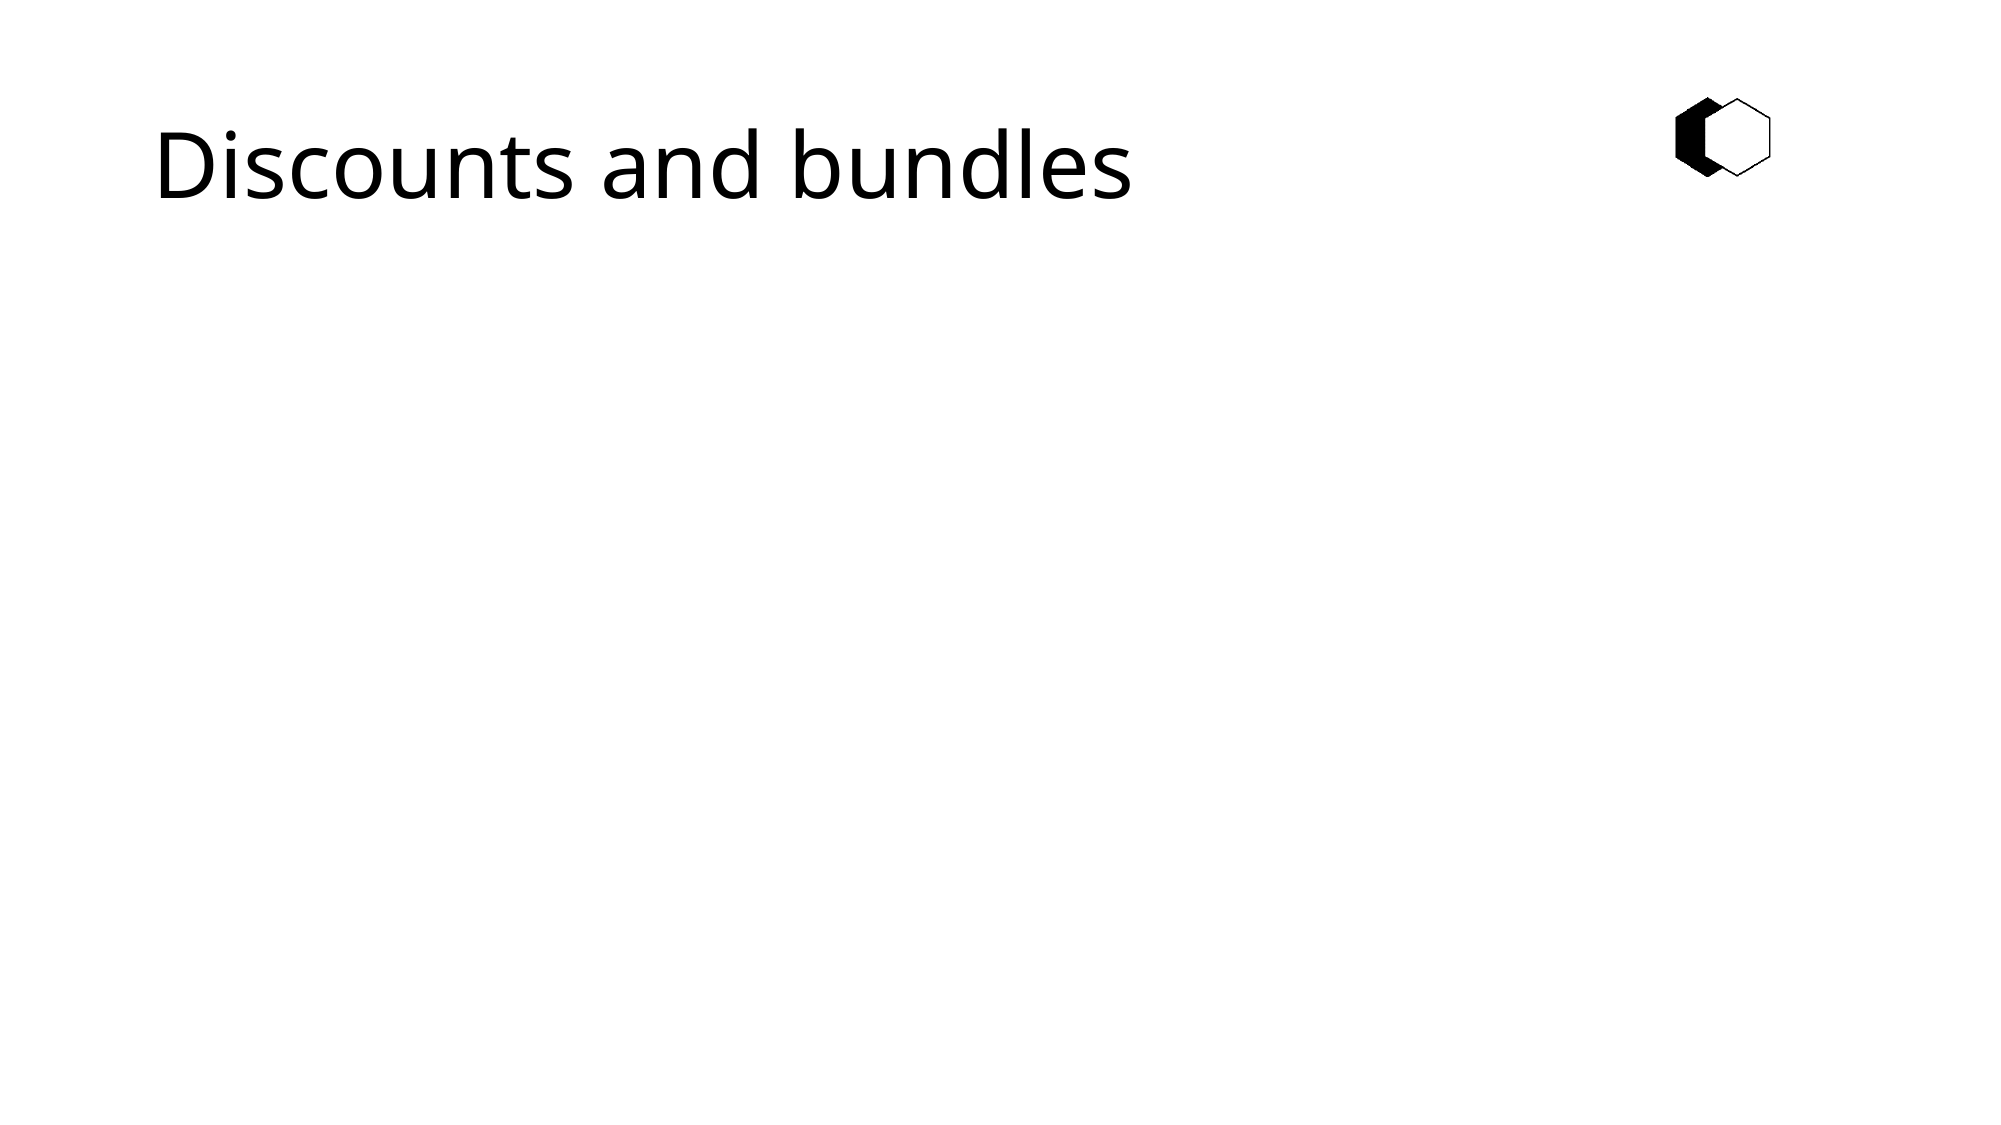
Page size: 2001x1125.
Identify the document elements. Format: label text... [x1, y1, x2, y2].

title Discounts and bundles [137, 59, 1863, 278]
